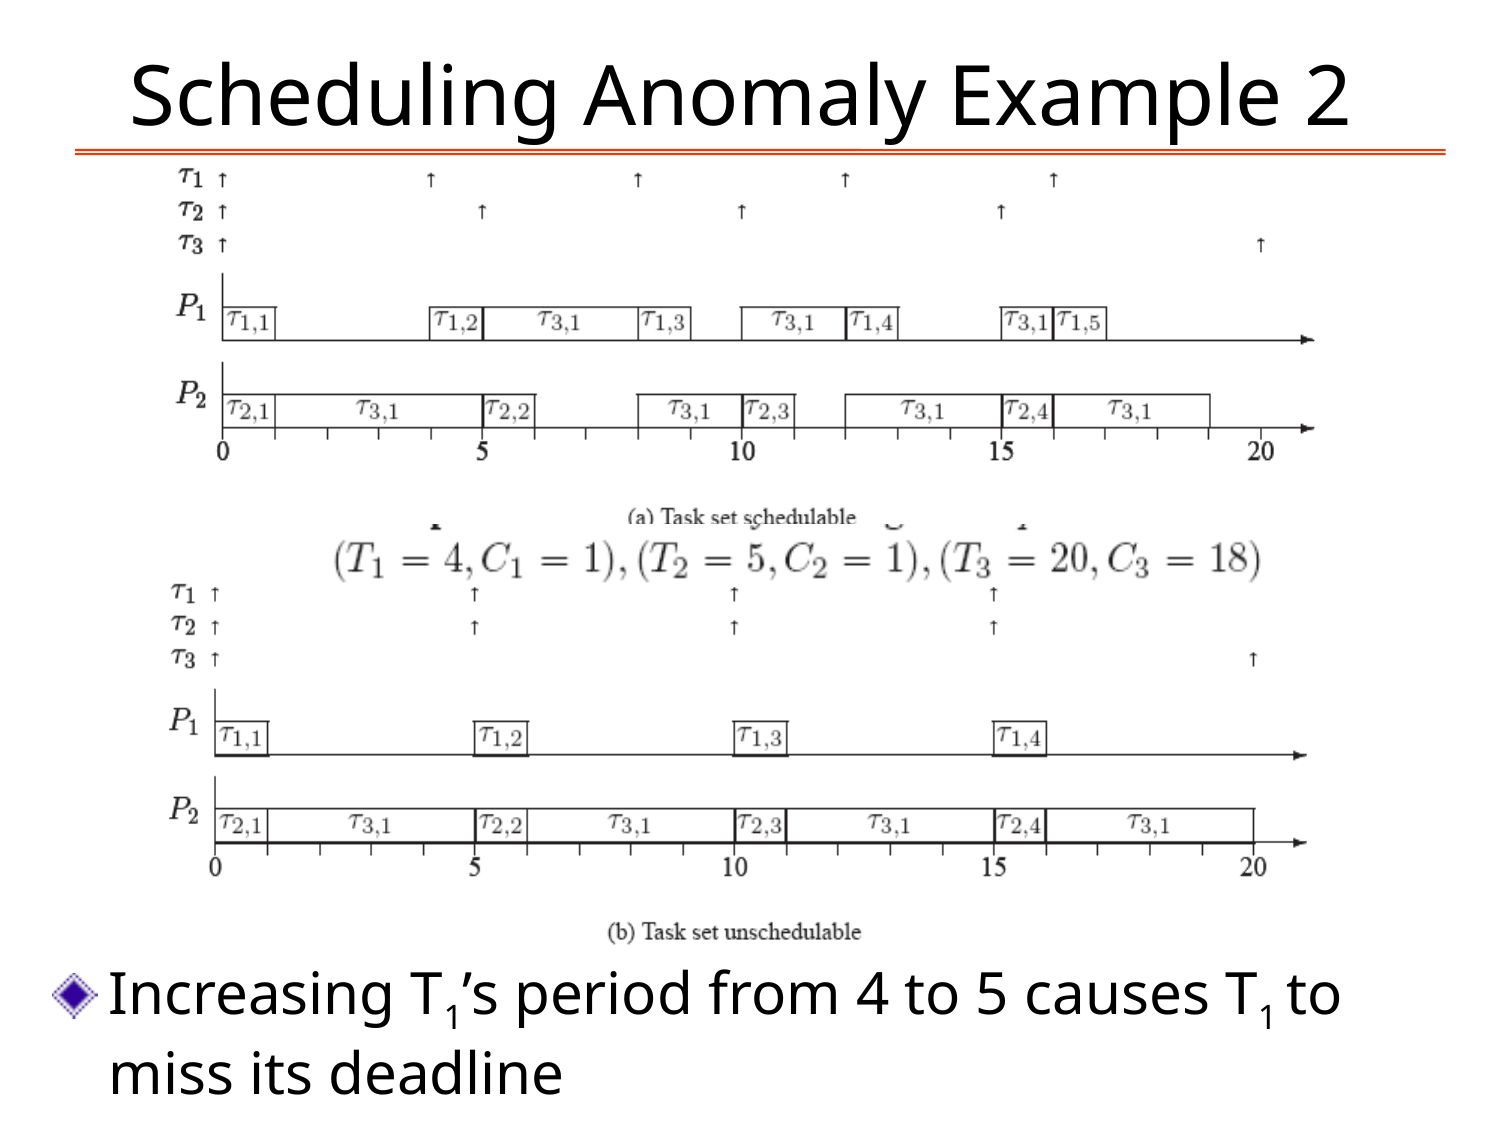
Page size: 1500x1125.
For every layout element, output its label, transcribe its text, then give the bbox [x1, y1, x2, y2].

title Scheduling Anomaly Example 2 [37, 24, 1446, 151]
picture [168, 159, 1318, 950]
list Increasing T1’s period from 4 to 5 causes T1 to miss its deadline [37, 948, 1475, 1076]
picture [52, 973, 98, 1019]
